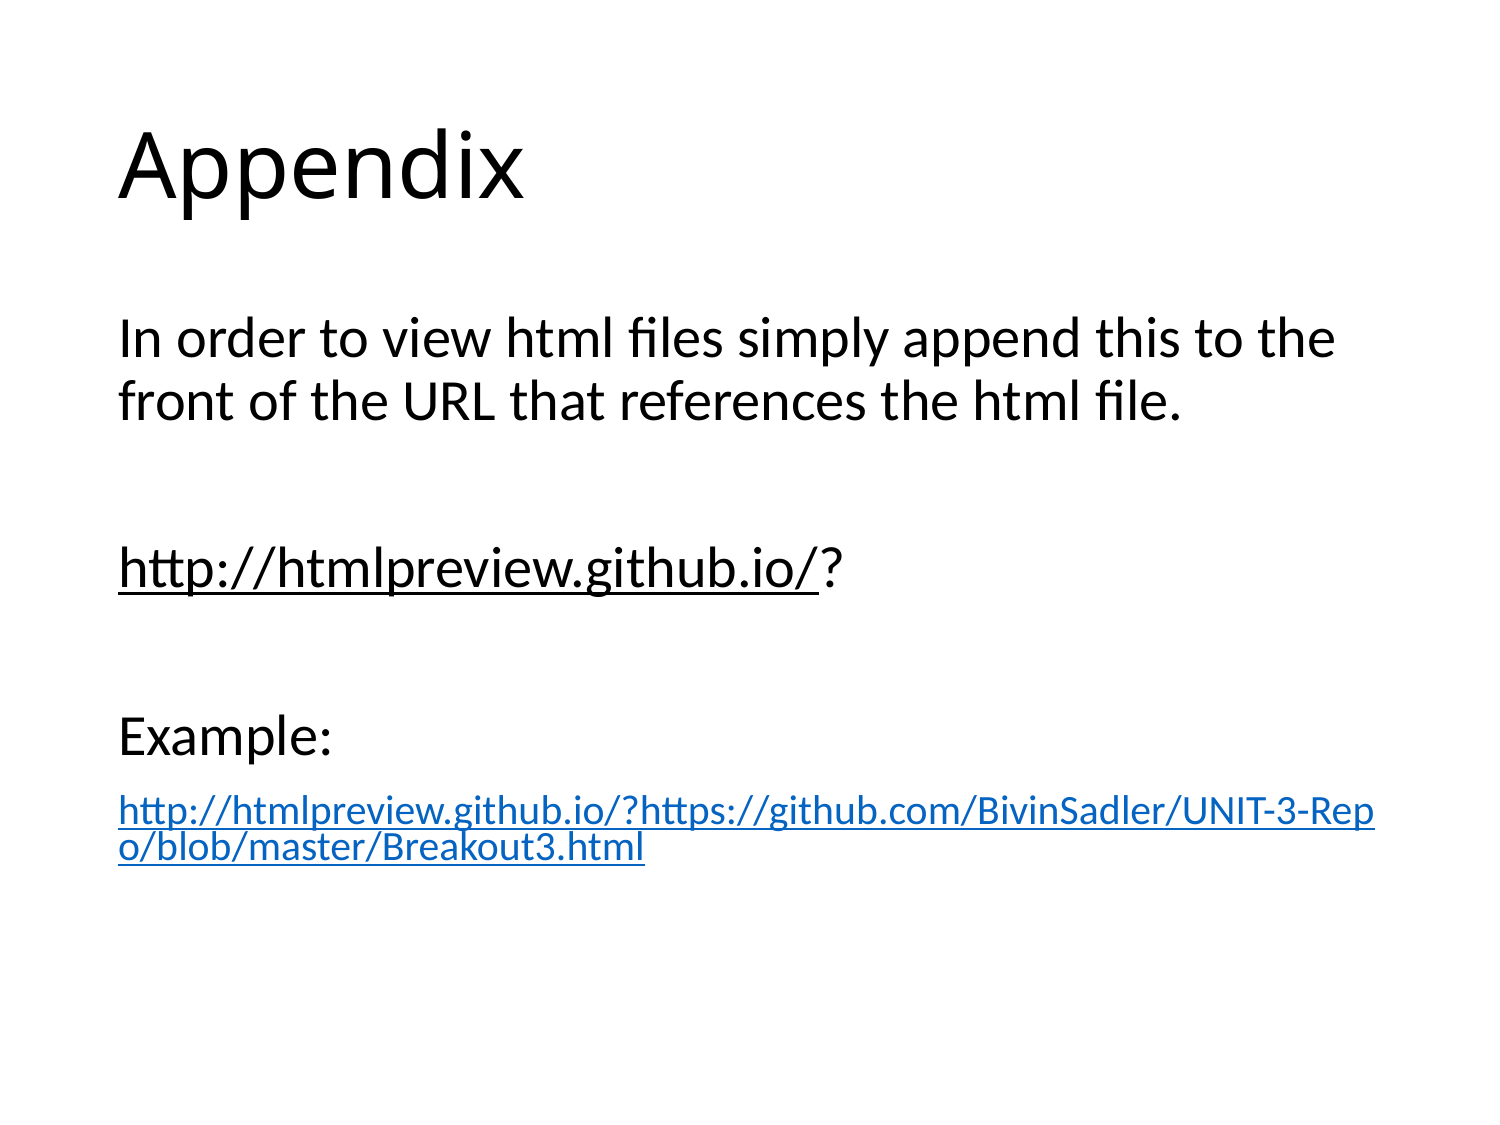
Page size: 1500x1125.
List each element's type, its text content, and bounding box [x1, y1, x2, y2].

list In order to view html files simply append this to the front of the URL that references the html file. http://htmlpreview.github.io/? Example: http://htmlpreview.github.io/?https://github.com/BivinSadler/UNIT-3-Repo/blob/master/Breakout3.html [103, 299, 1397, 1014]
title Appendix [103, 59, 1397, 278]
